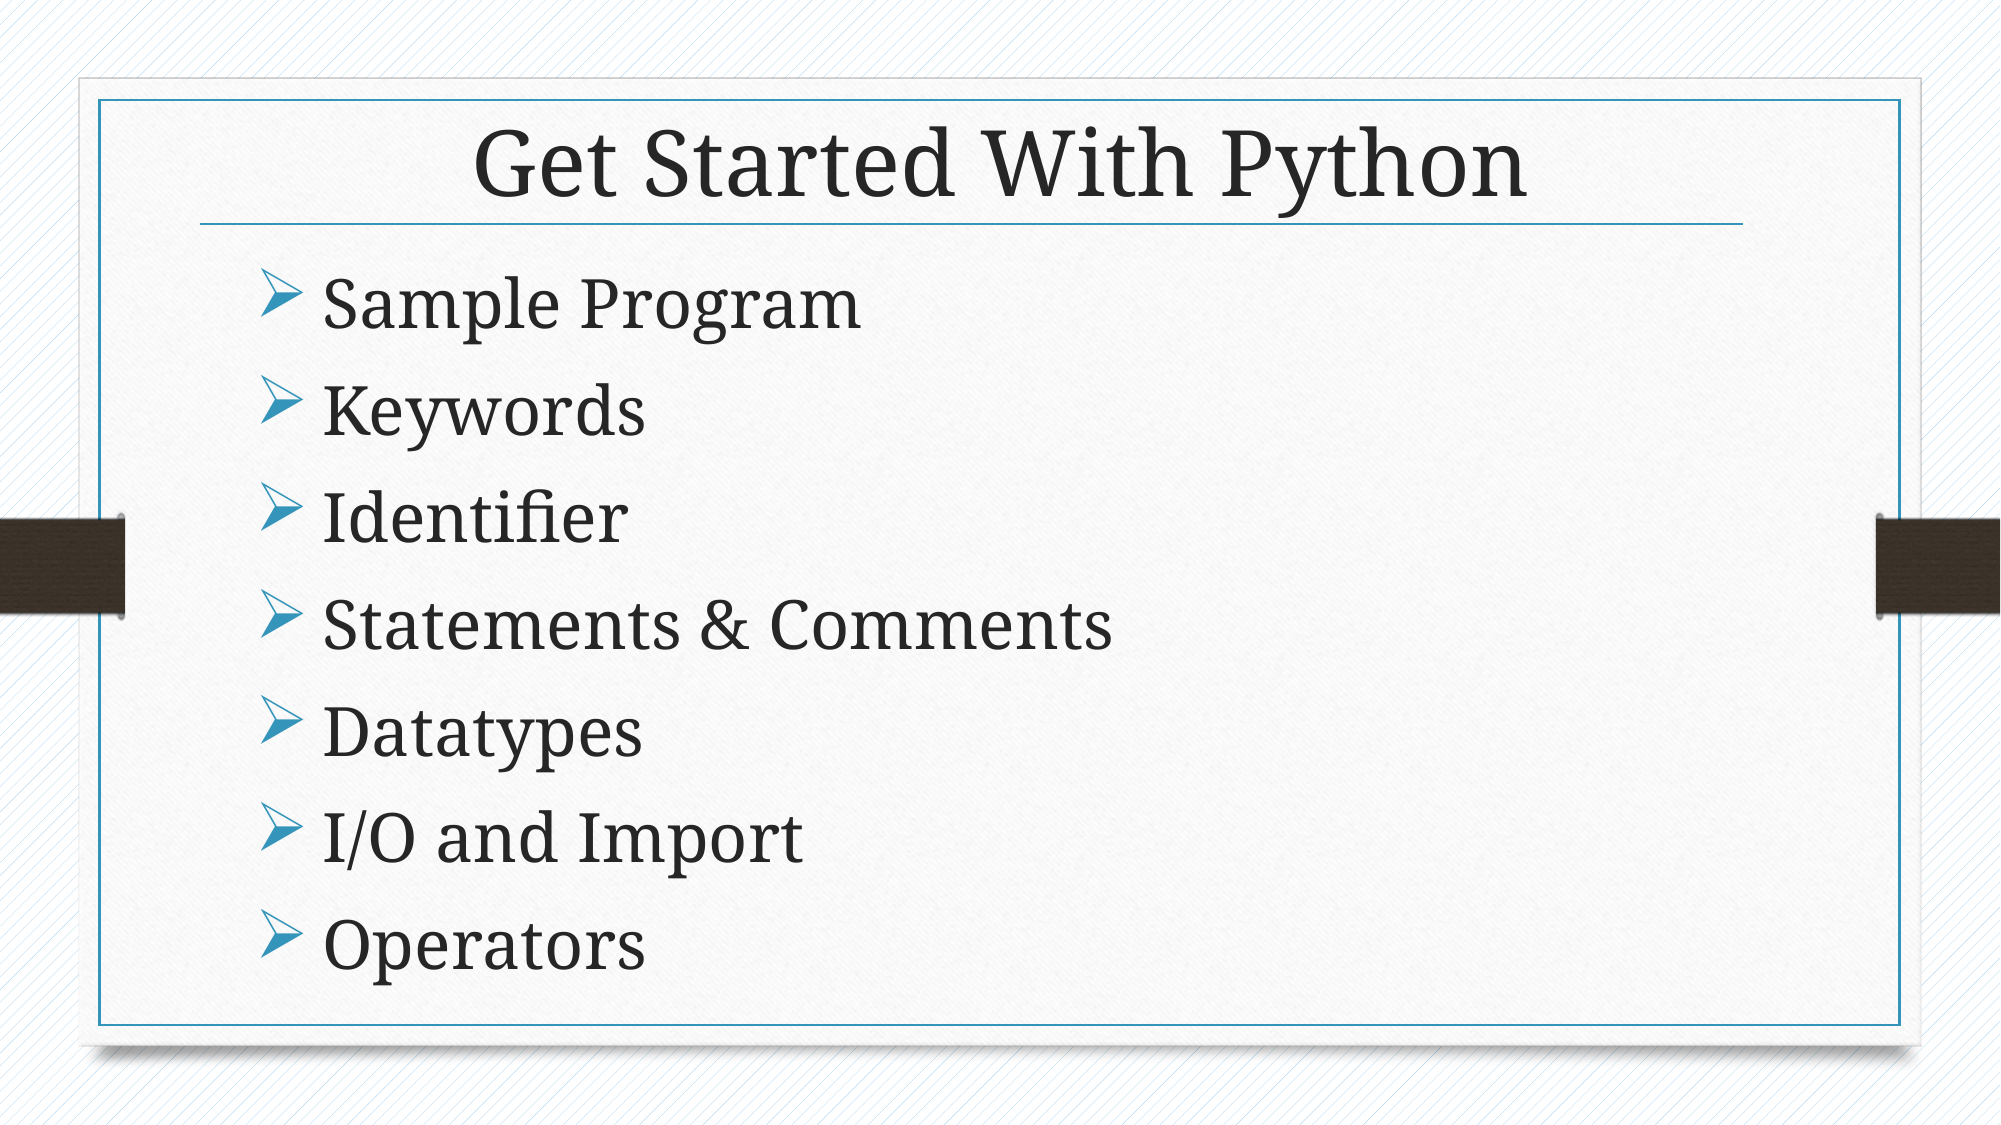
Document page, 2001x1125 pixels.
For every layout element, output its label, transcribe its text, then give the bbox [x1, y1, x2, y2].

list Sample Program Keywords Identifier Statements & Comments Datatypes I/O and Import Operators [240, 253, 1772, 994]
picture [0, 0, 2001, 1125]
title Get Started With Python [131, 96, 1871, 224]
